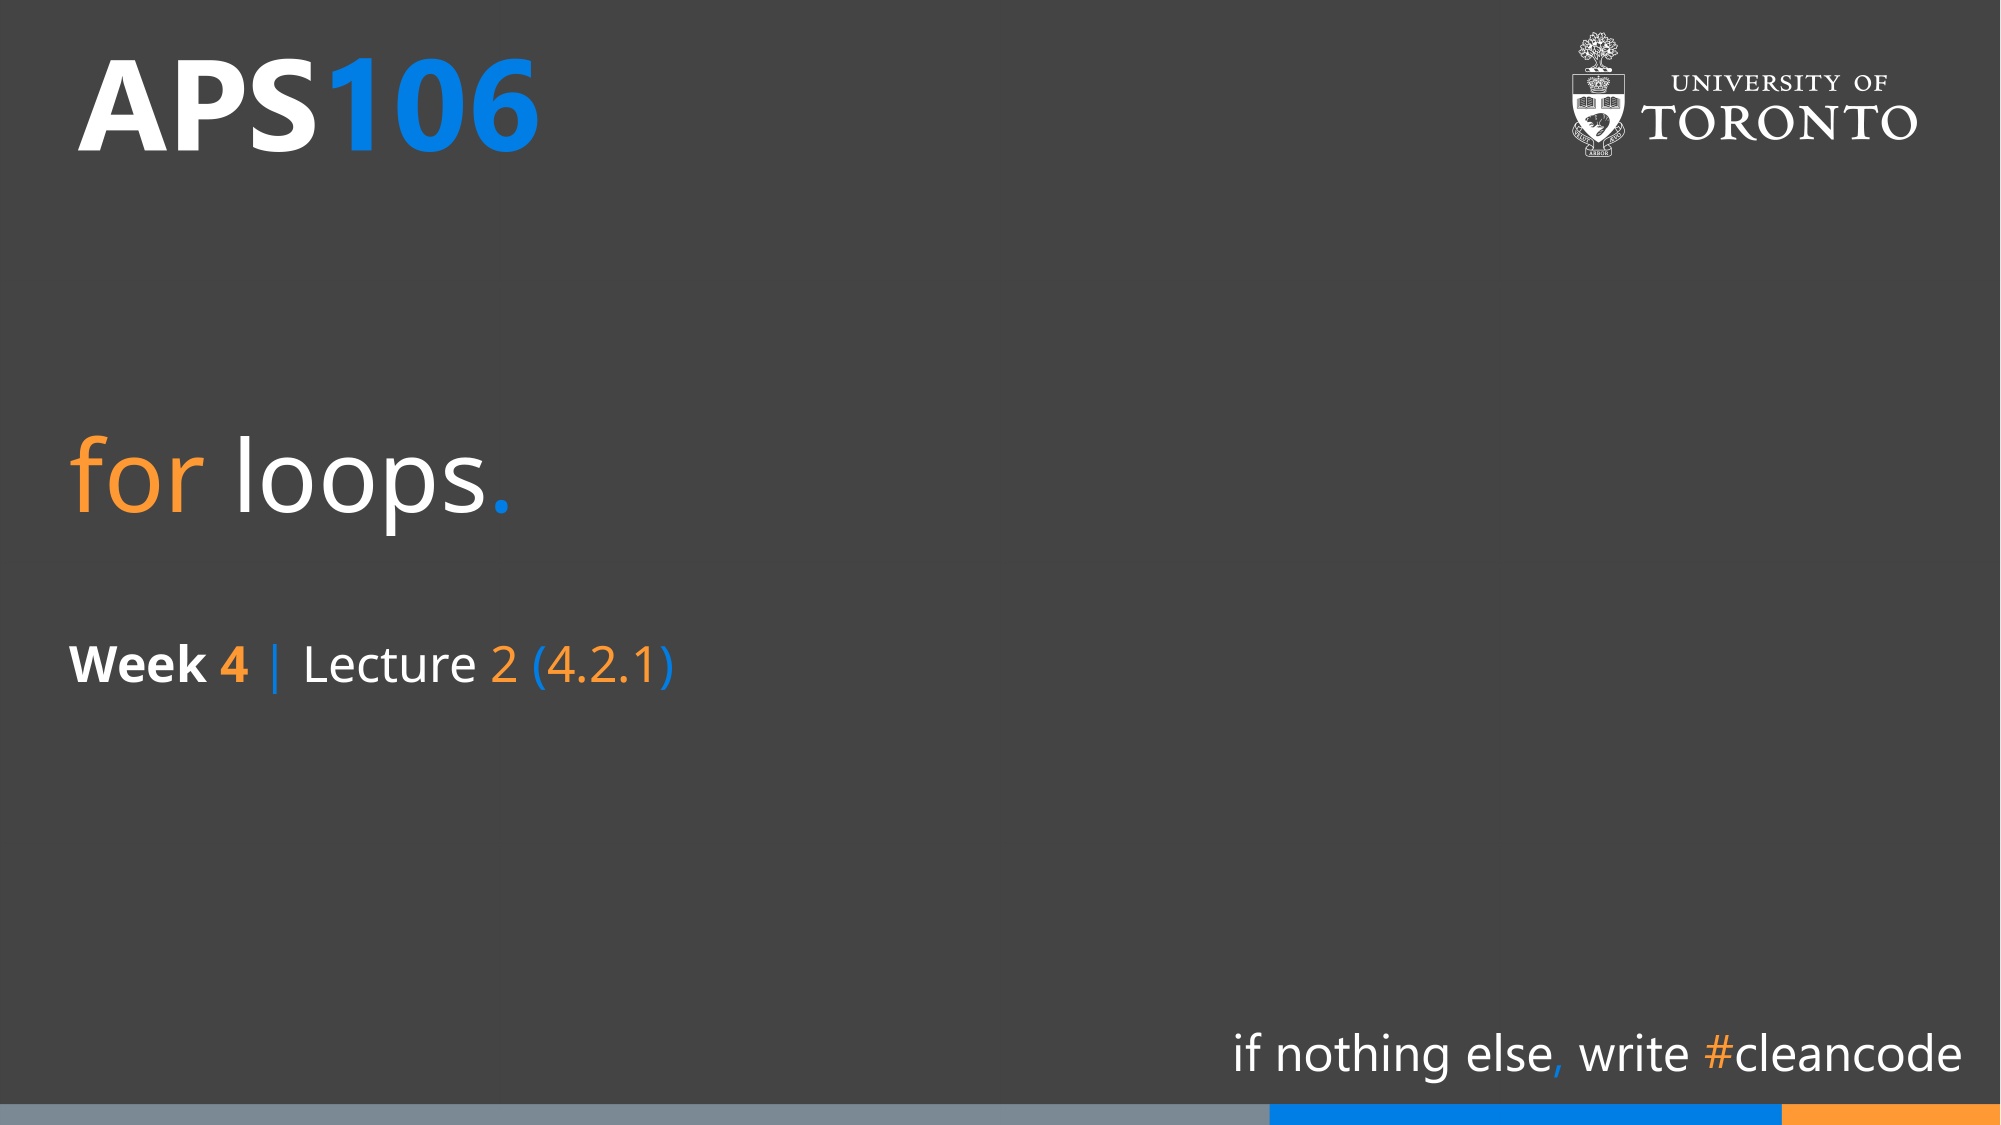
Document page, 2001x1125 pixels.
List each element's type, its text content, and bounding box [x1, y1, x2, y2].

picture [0, 0, 2001, 1125]
subtitle Week 4 | Lecture 2 (4.2.1) [55, 631, 1924, 903]
title for loops. [55, 395, 1924, 542]
